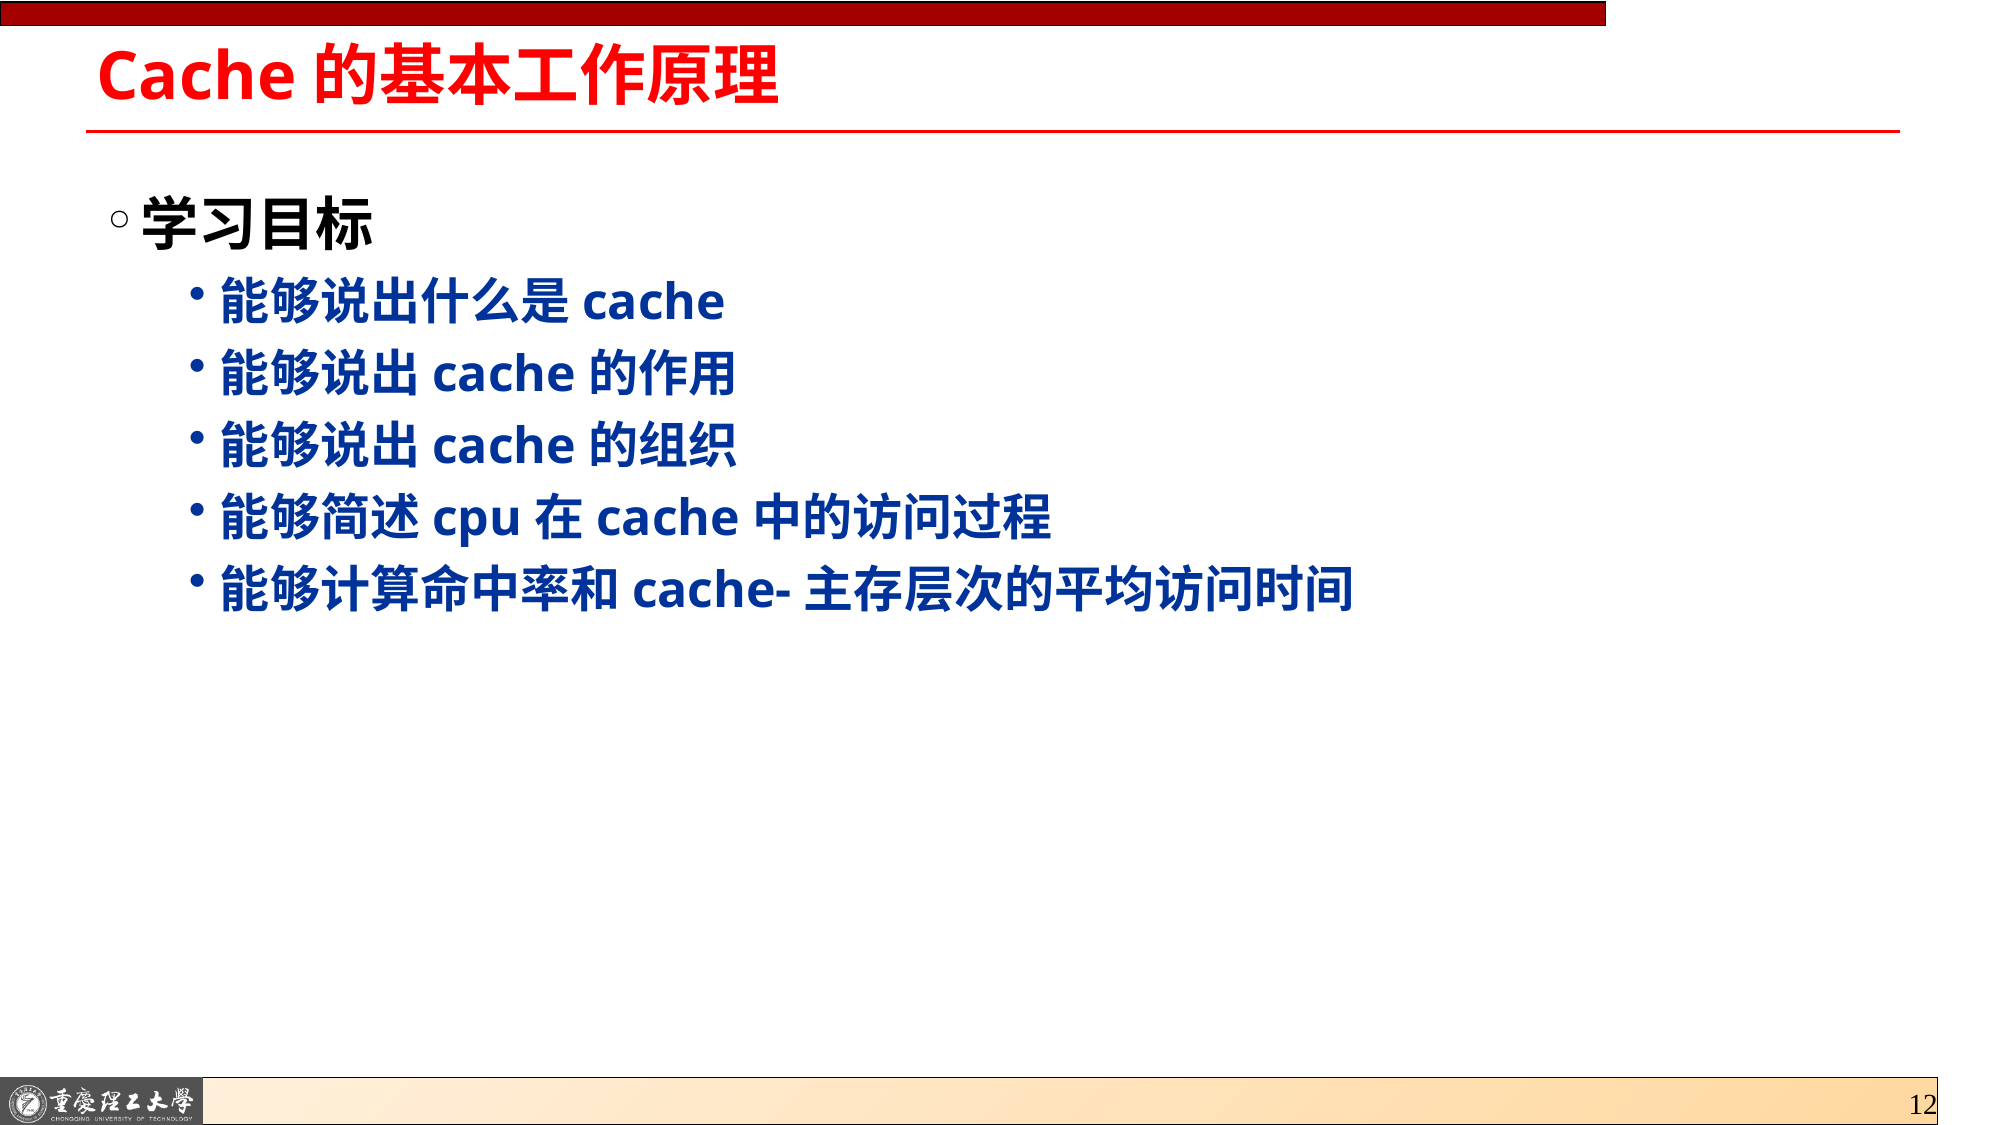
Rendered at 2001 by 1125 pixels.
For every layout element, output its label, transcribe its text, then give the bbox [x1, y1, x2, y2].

title Cache的基本工作原理 [86, 39, 1889, 119]
list 学习目标 能够说出什么是cache 能够说出cache的作用 能够说出cache的组织 能够简述cpu在cache中的访问过程 能够计算命中率和cache-主存层次的平均访问时间 [97, 162, 1889, 626]
picture [0, 1077, 203, 1125]
